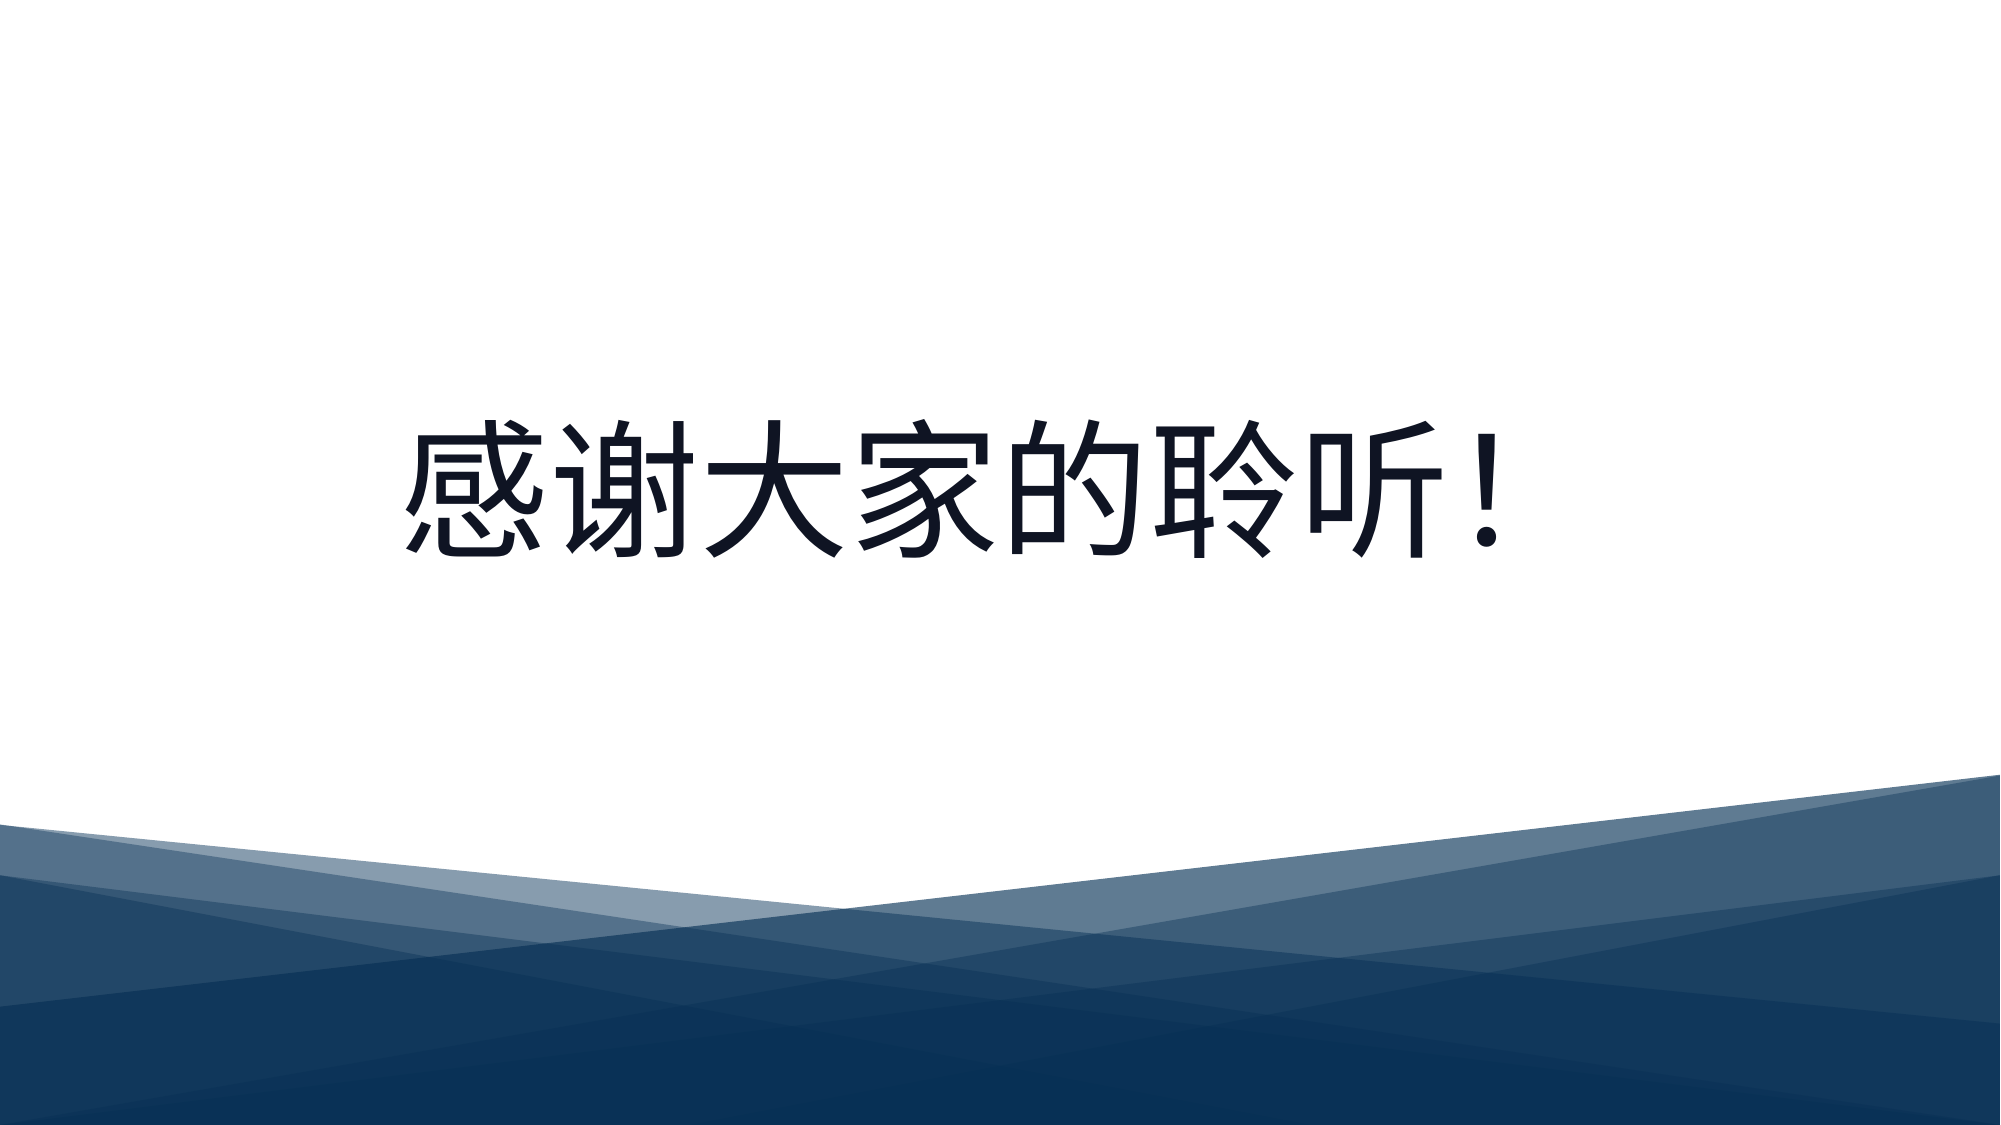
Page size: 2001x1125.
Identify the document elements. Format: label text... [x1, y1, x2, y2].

text_box 感谢大家的聆听！ [1176, 389, 1716, 584]
text_box 感谢大家的聆听！ [283, 389, 824, 584]
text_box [824, 0, 1176, 1125]
